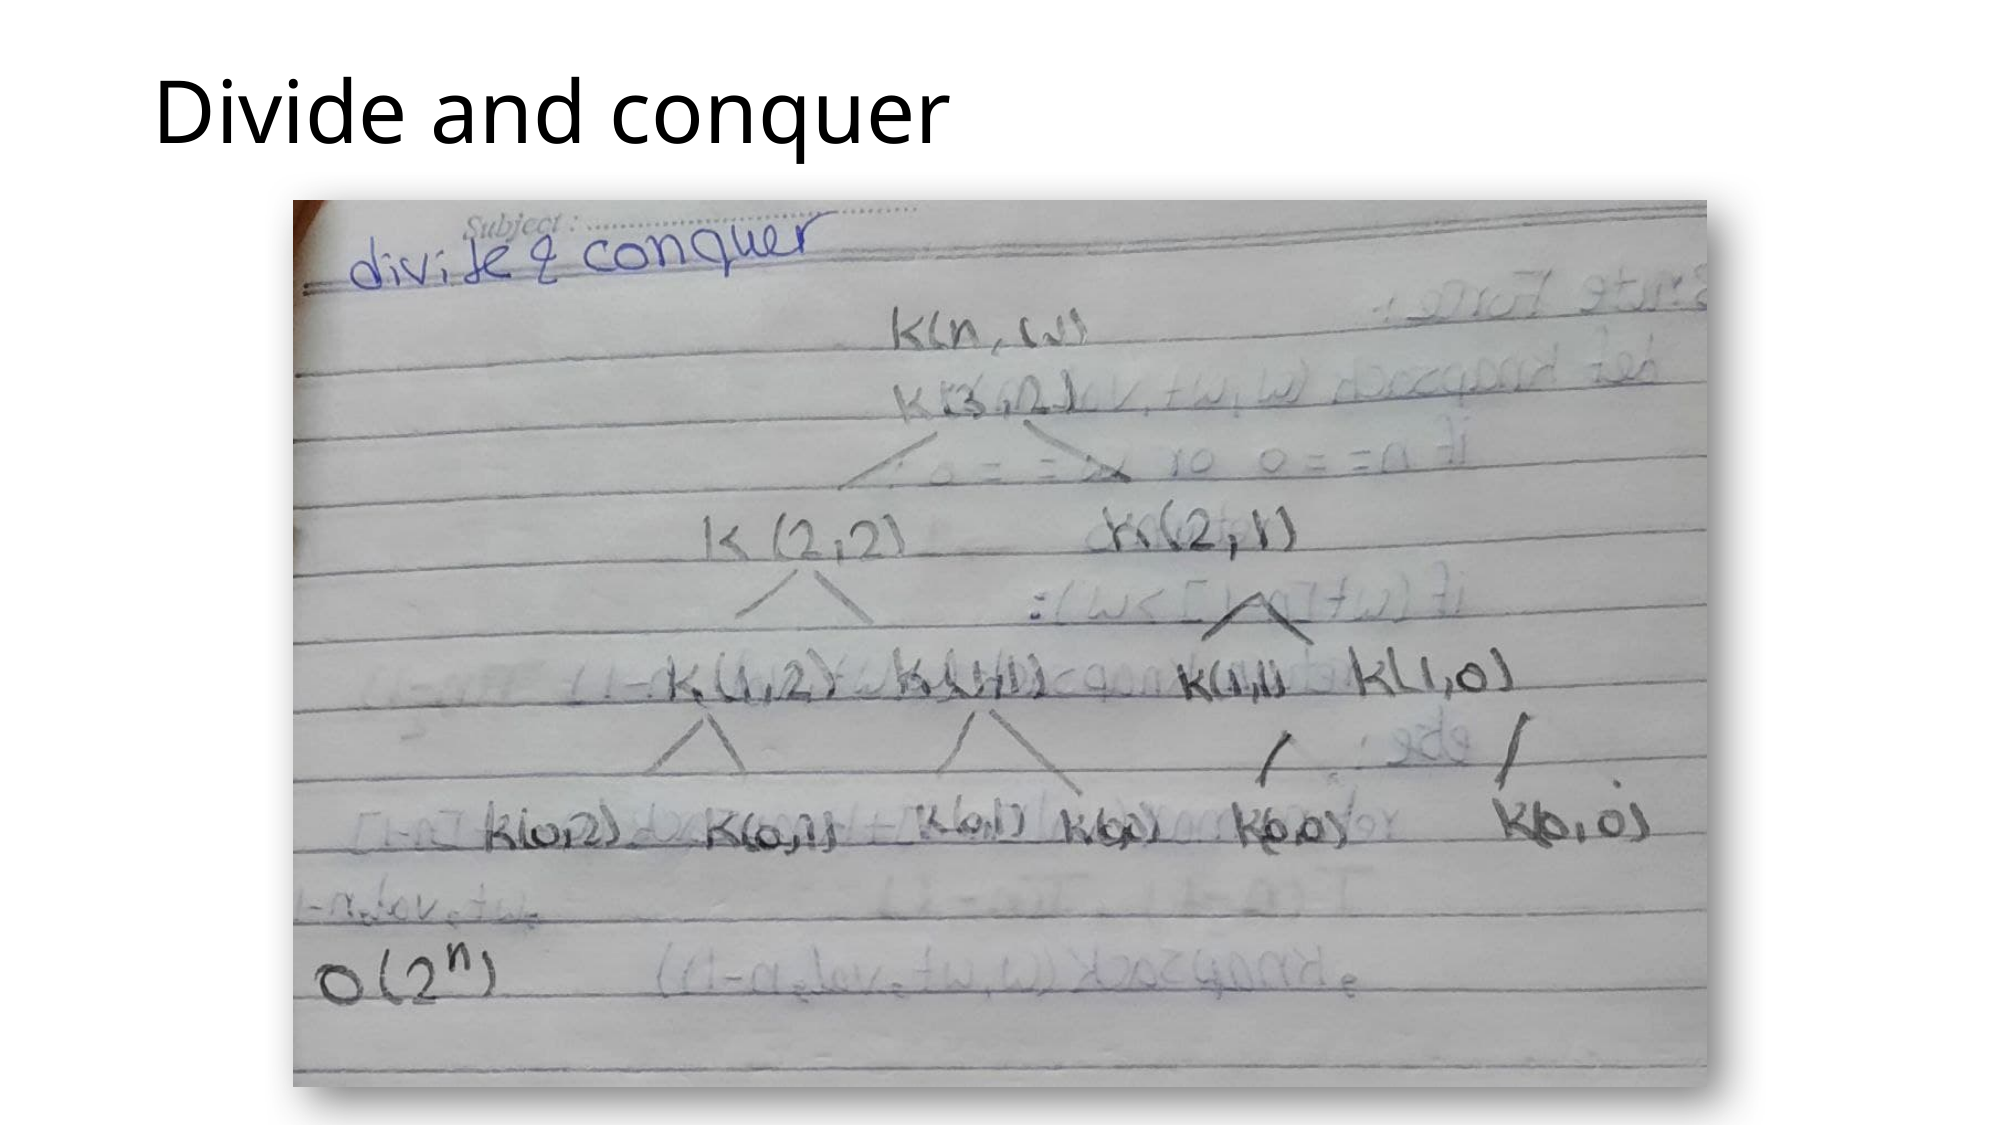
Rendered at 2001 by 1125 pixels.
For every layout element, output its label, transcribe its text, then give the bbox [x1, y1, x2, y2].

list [293, 200, 1707, 1087]
title Divide and conquer [137, 59, 1863, 170]
